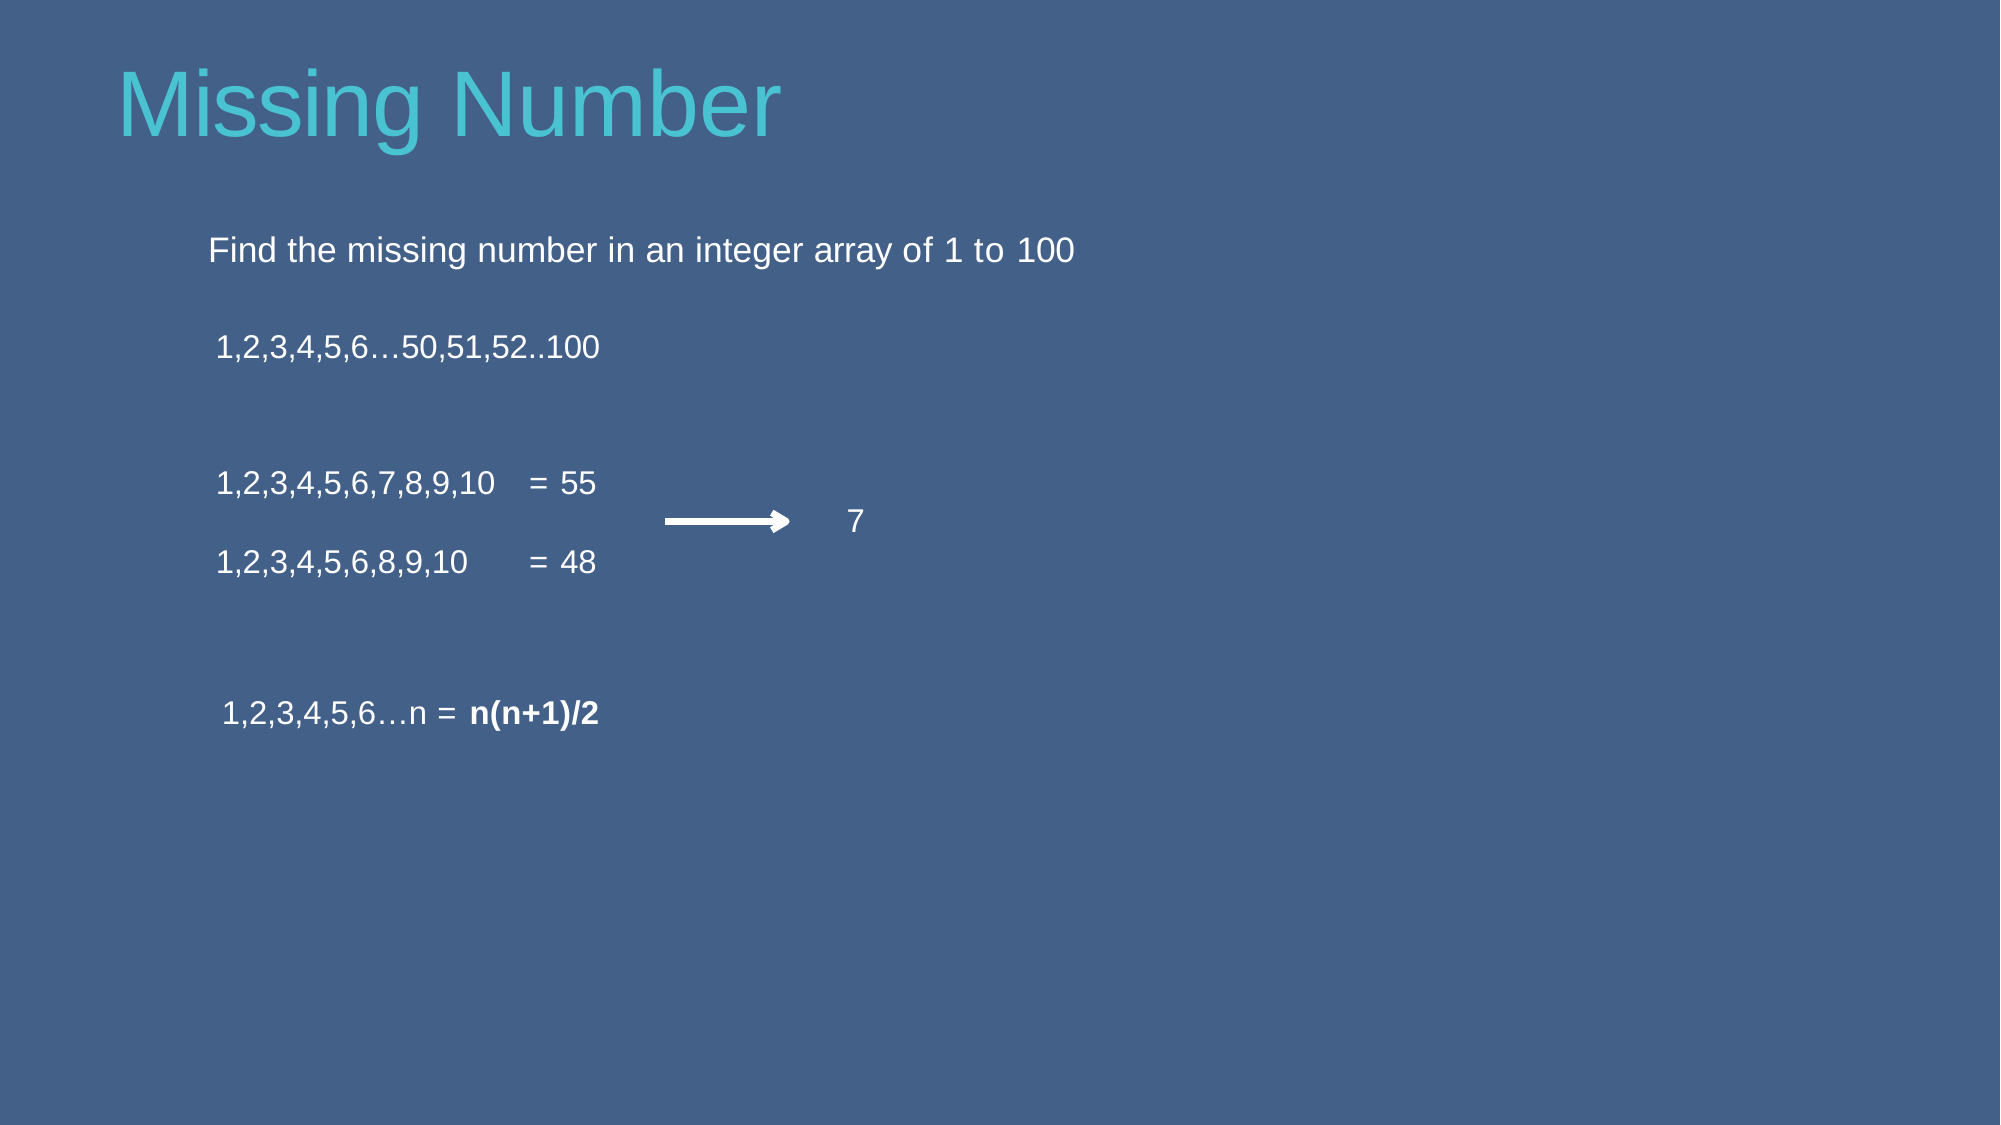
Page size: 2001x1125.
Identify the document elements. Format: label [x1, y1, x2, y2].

text_box [845, 497, 867, 539]
text_box [220, 689, 606, 731]
text_box [214, 459, 598, 580]
title [32, 41, 1181, 231]
text_box [665, 510, 789, 533]
text_box [206, 226, 1079, 365]
